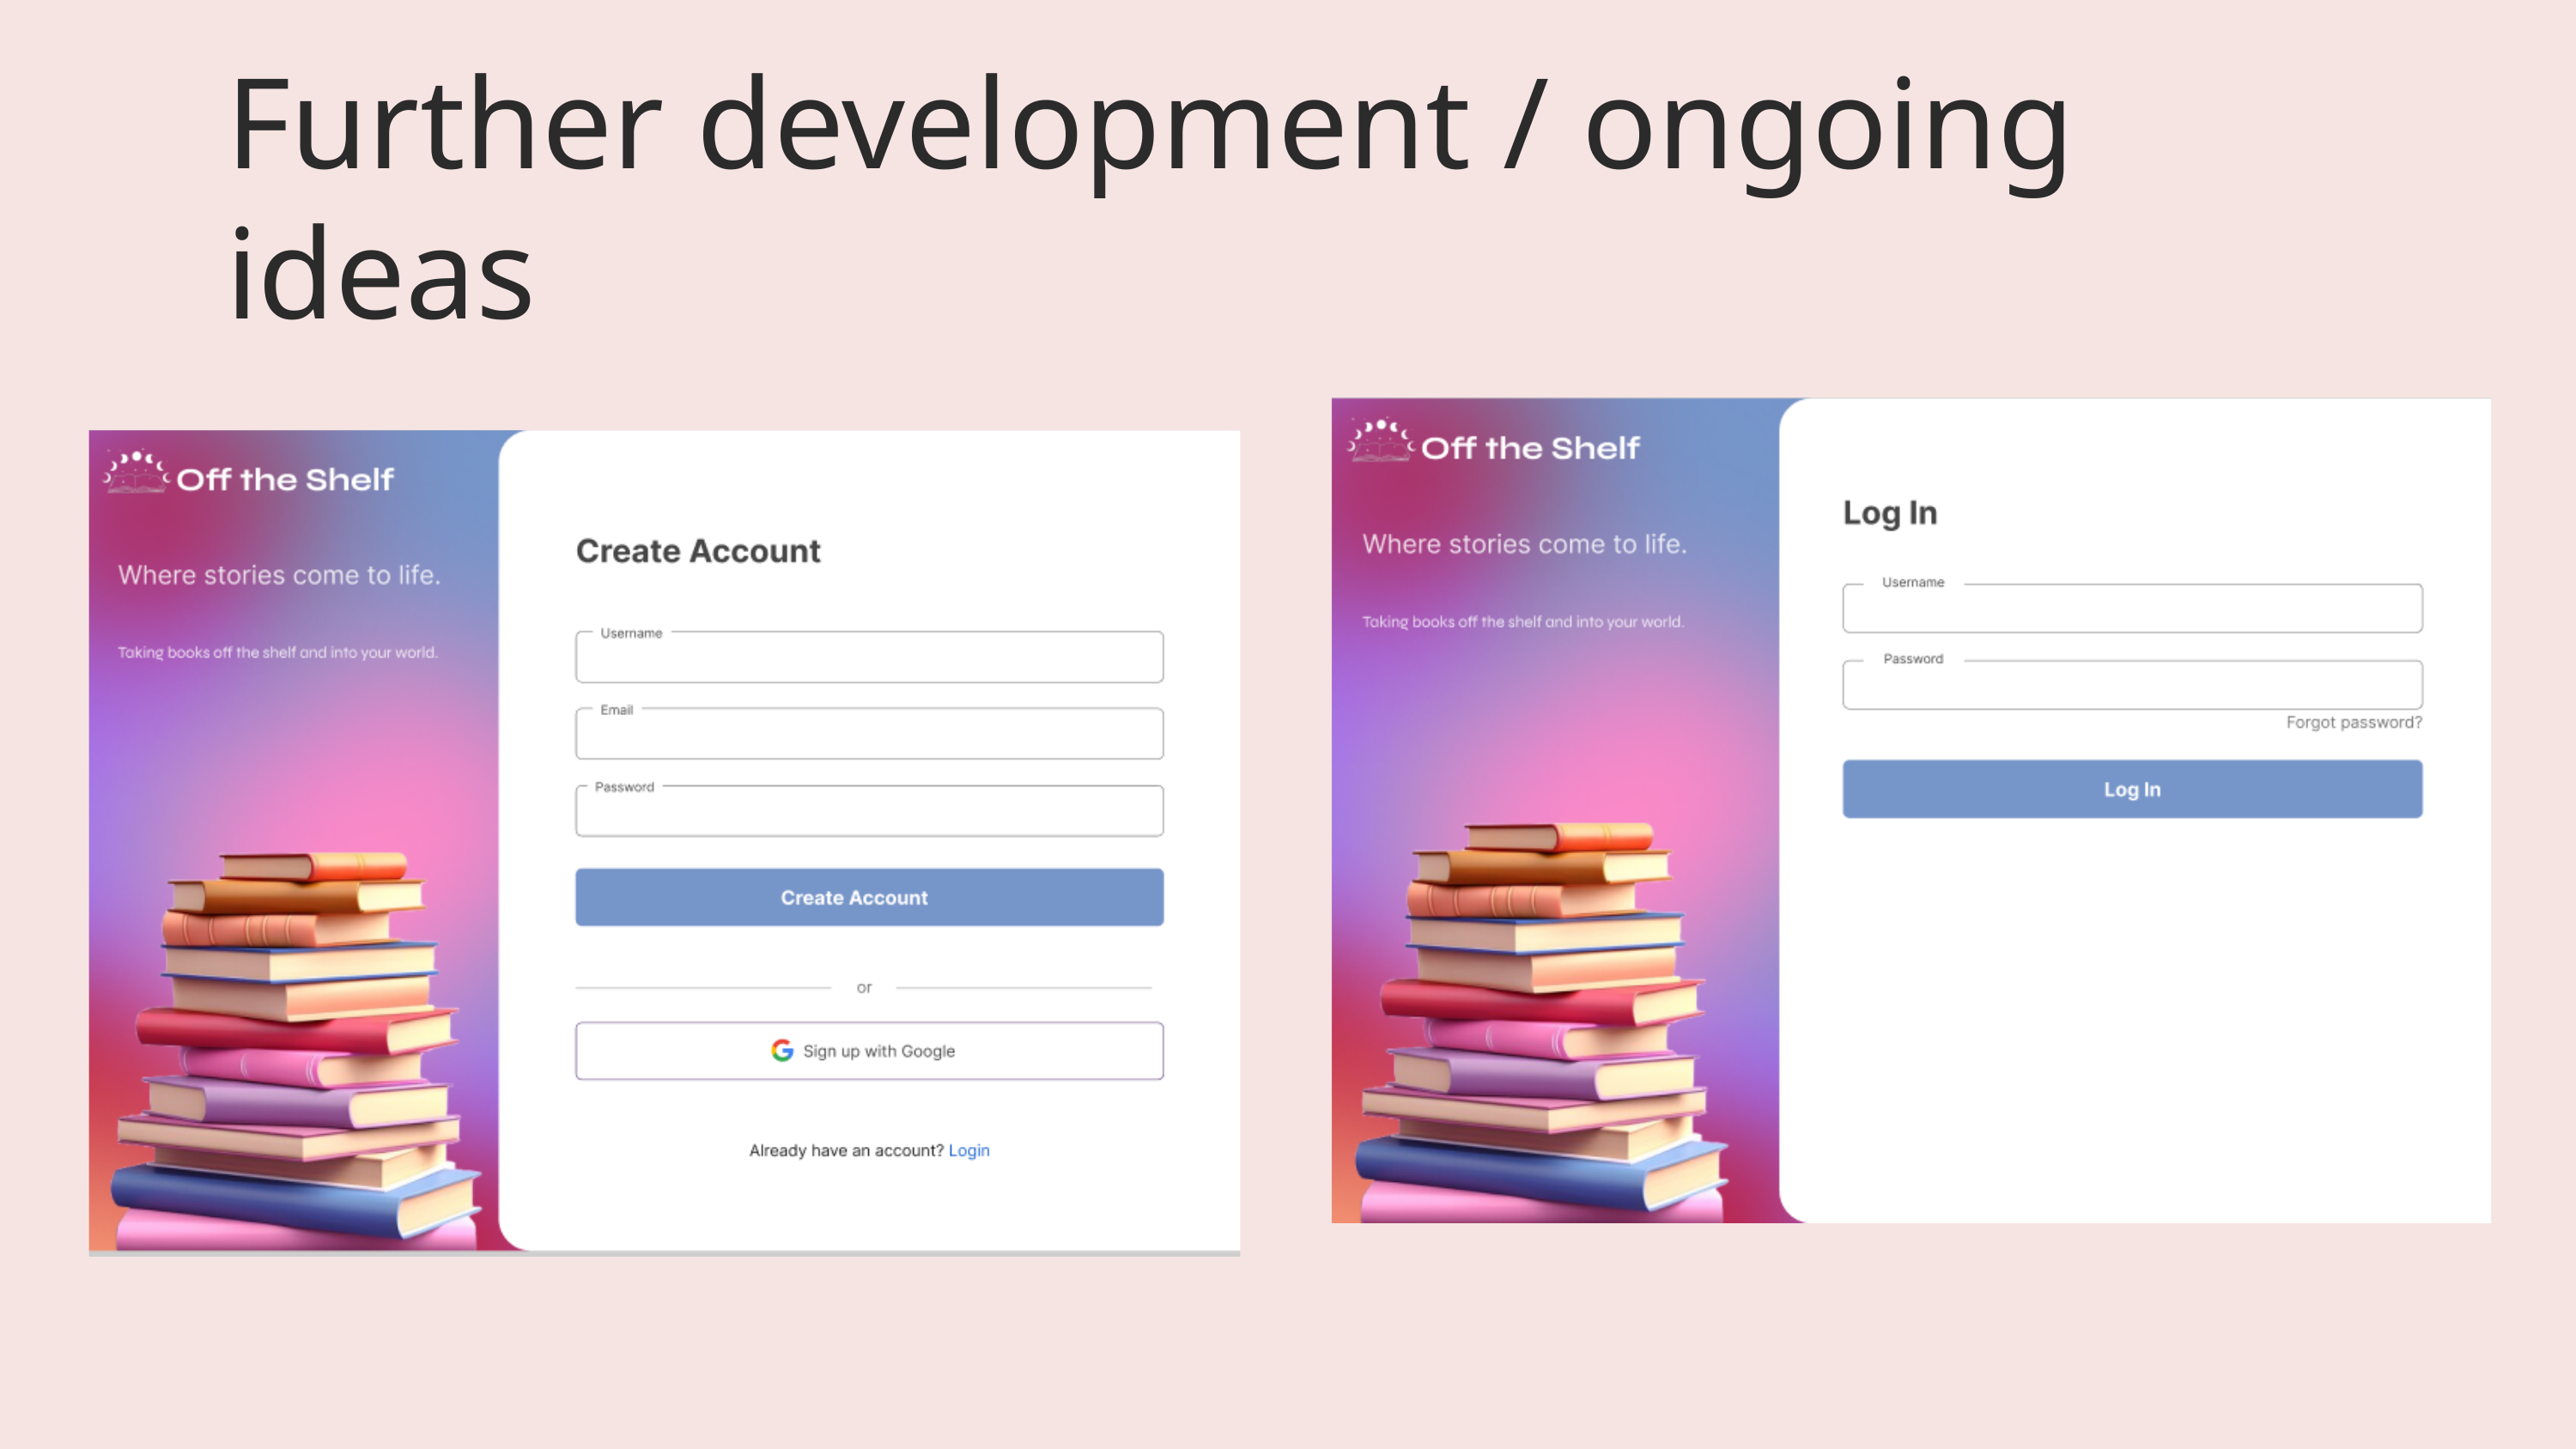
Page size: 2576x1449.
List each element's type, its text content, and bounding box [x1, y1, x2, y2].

text_box [88, 430, 1241, 1257]
text_box Further development / ongoing ideas [226, 43, 2400, 344]
text_box [1331, 397, 2492, 1223]
